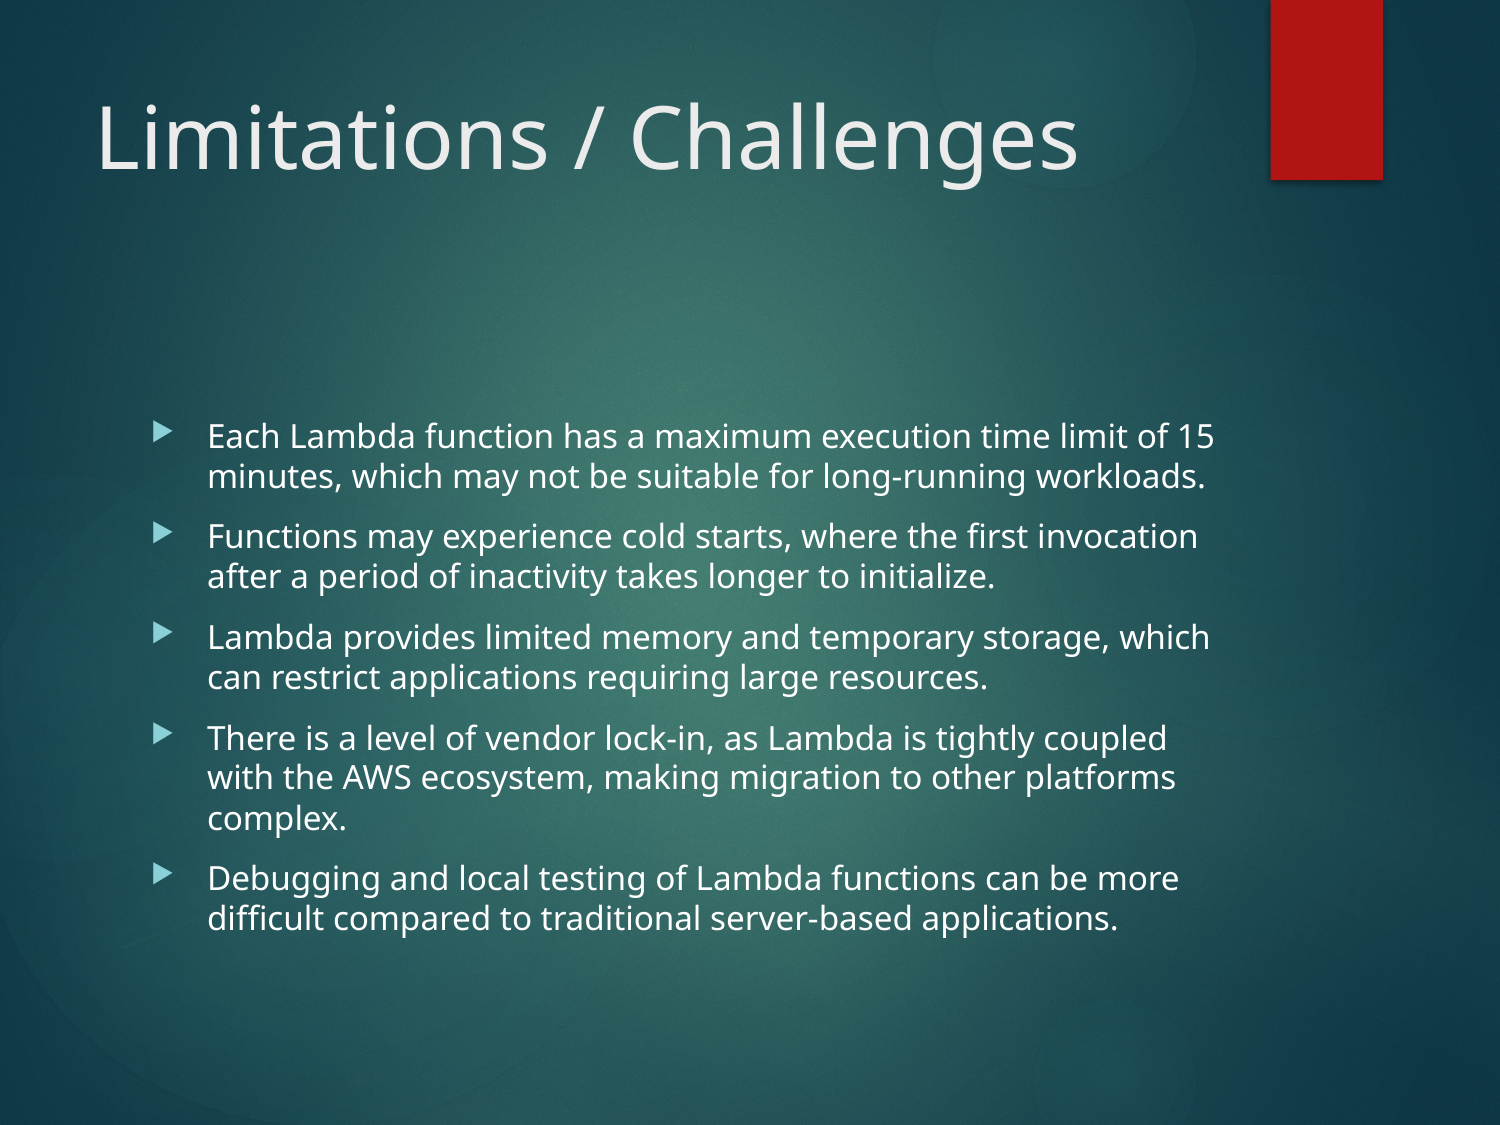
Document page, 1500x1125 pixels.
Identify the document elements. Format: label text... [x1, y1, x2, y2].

title Limitations / Challenges [79, 74, 1237, 304]
list Each Lambda function has a maximum execution time limit of 15 minutes, which may not be suitable for long-running workloads. Functions may experience cold starts, where the first invocation after a period of inactivity takes longer to initialize. Lambda provides limited memory and temporary storage, which can restrict applications requiring large resources. There is a level of vendor lock-in, as Lambda is tightly coupled with the AWS ecosystem, making migration to other platforms complex. Debugging and local testing of Lambda functions can be more difficult compared to traditional server-based applications. [135, 336, 1237, 1025]
